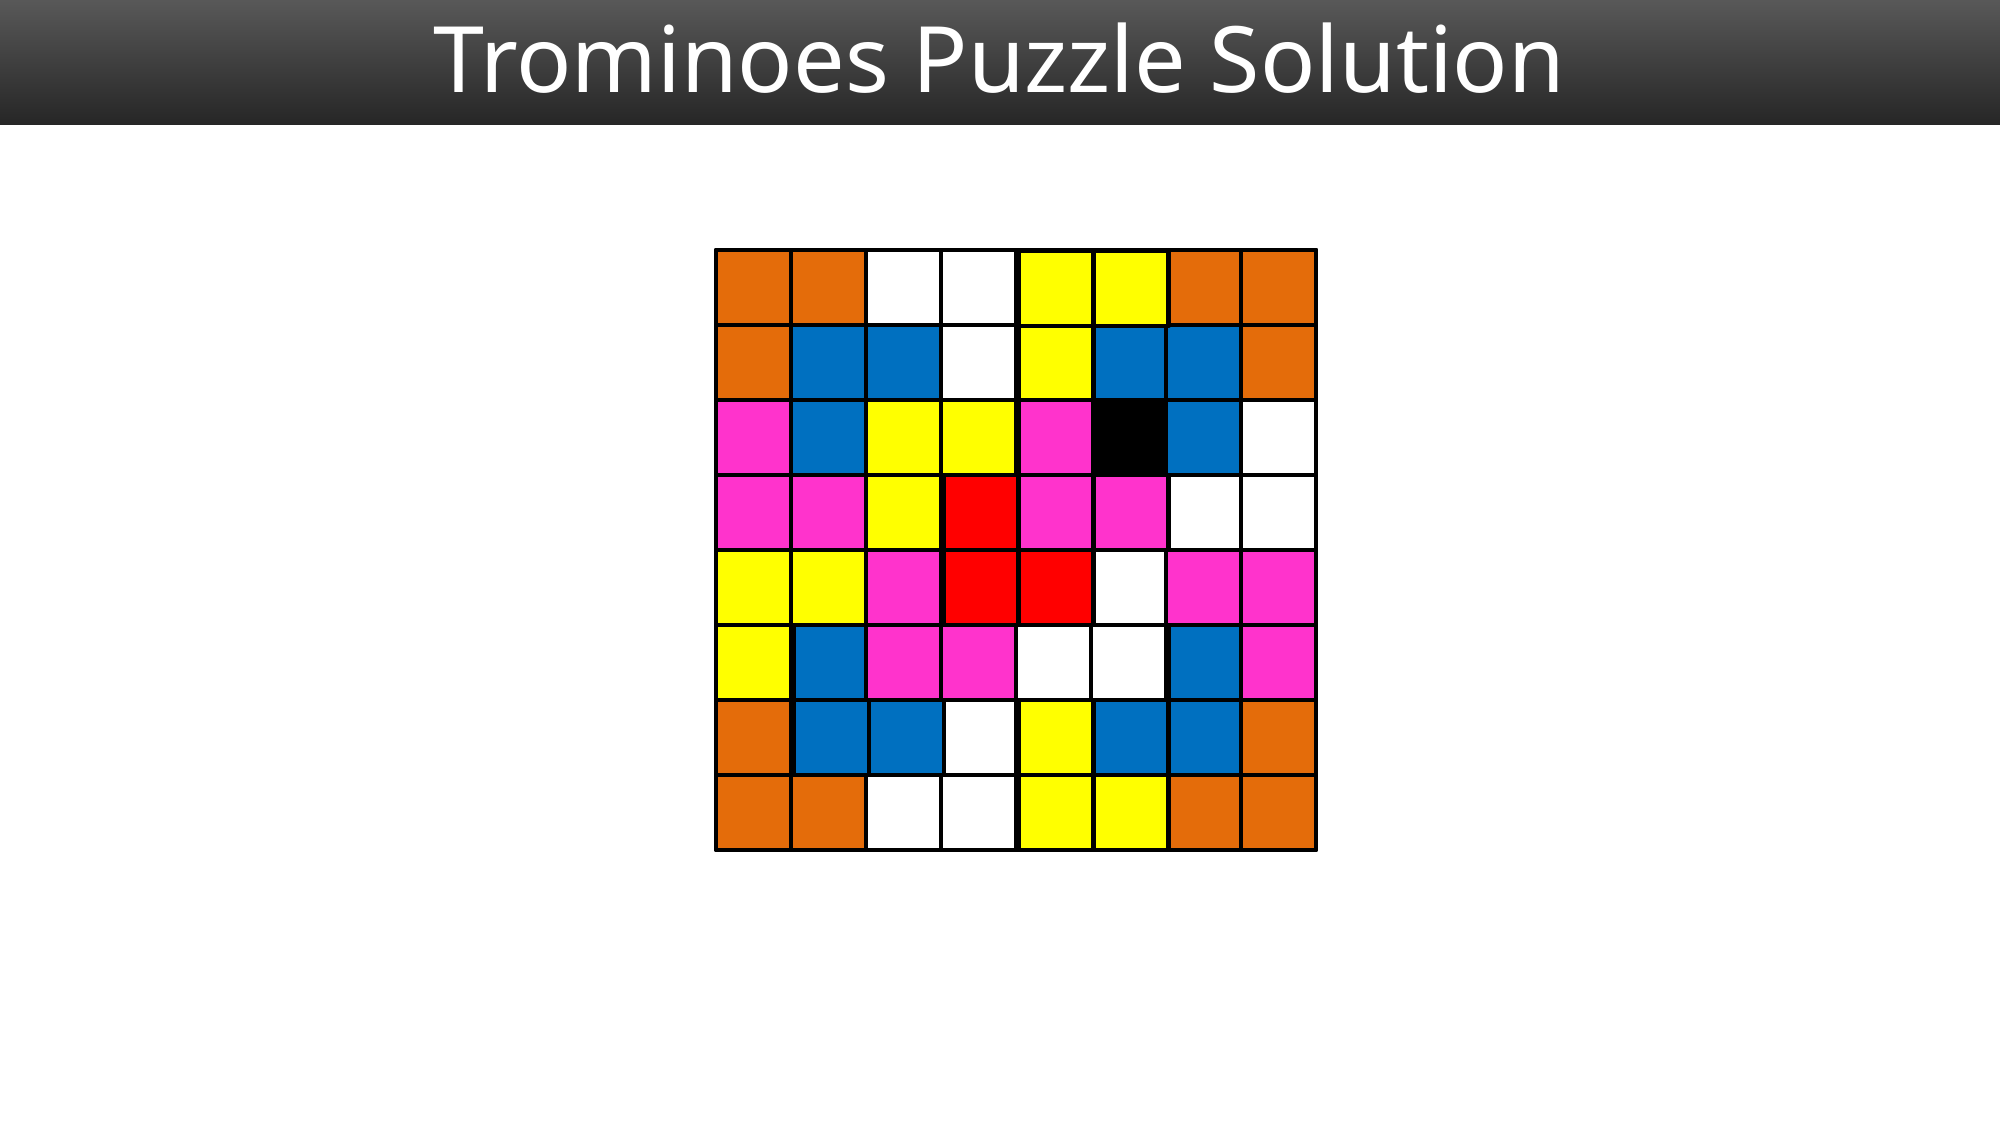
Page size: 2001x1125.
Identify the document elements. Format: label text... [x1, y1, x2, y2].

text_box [715, 249, 1317, 851]
title Trominoes Puzzle Solution [99, 0, 1900, 150]
